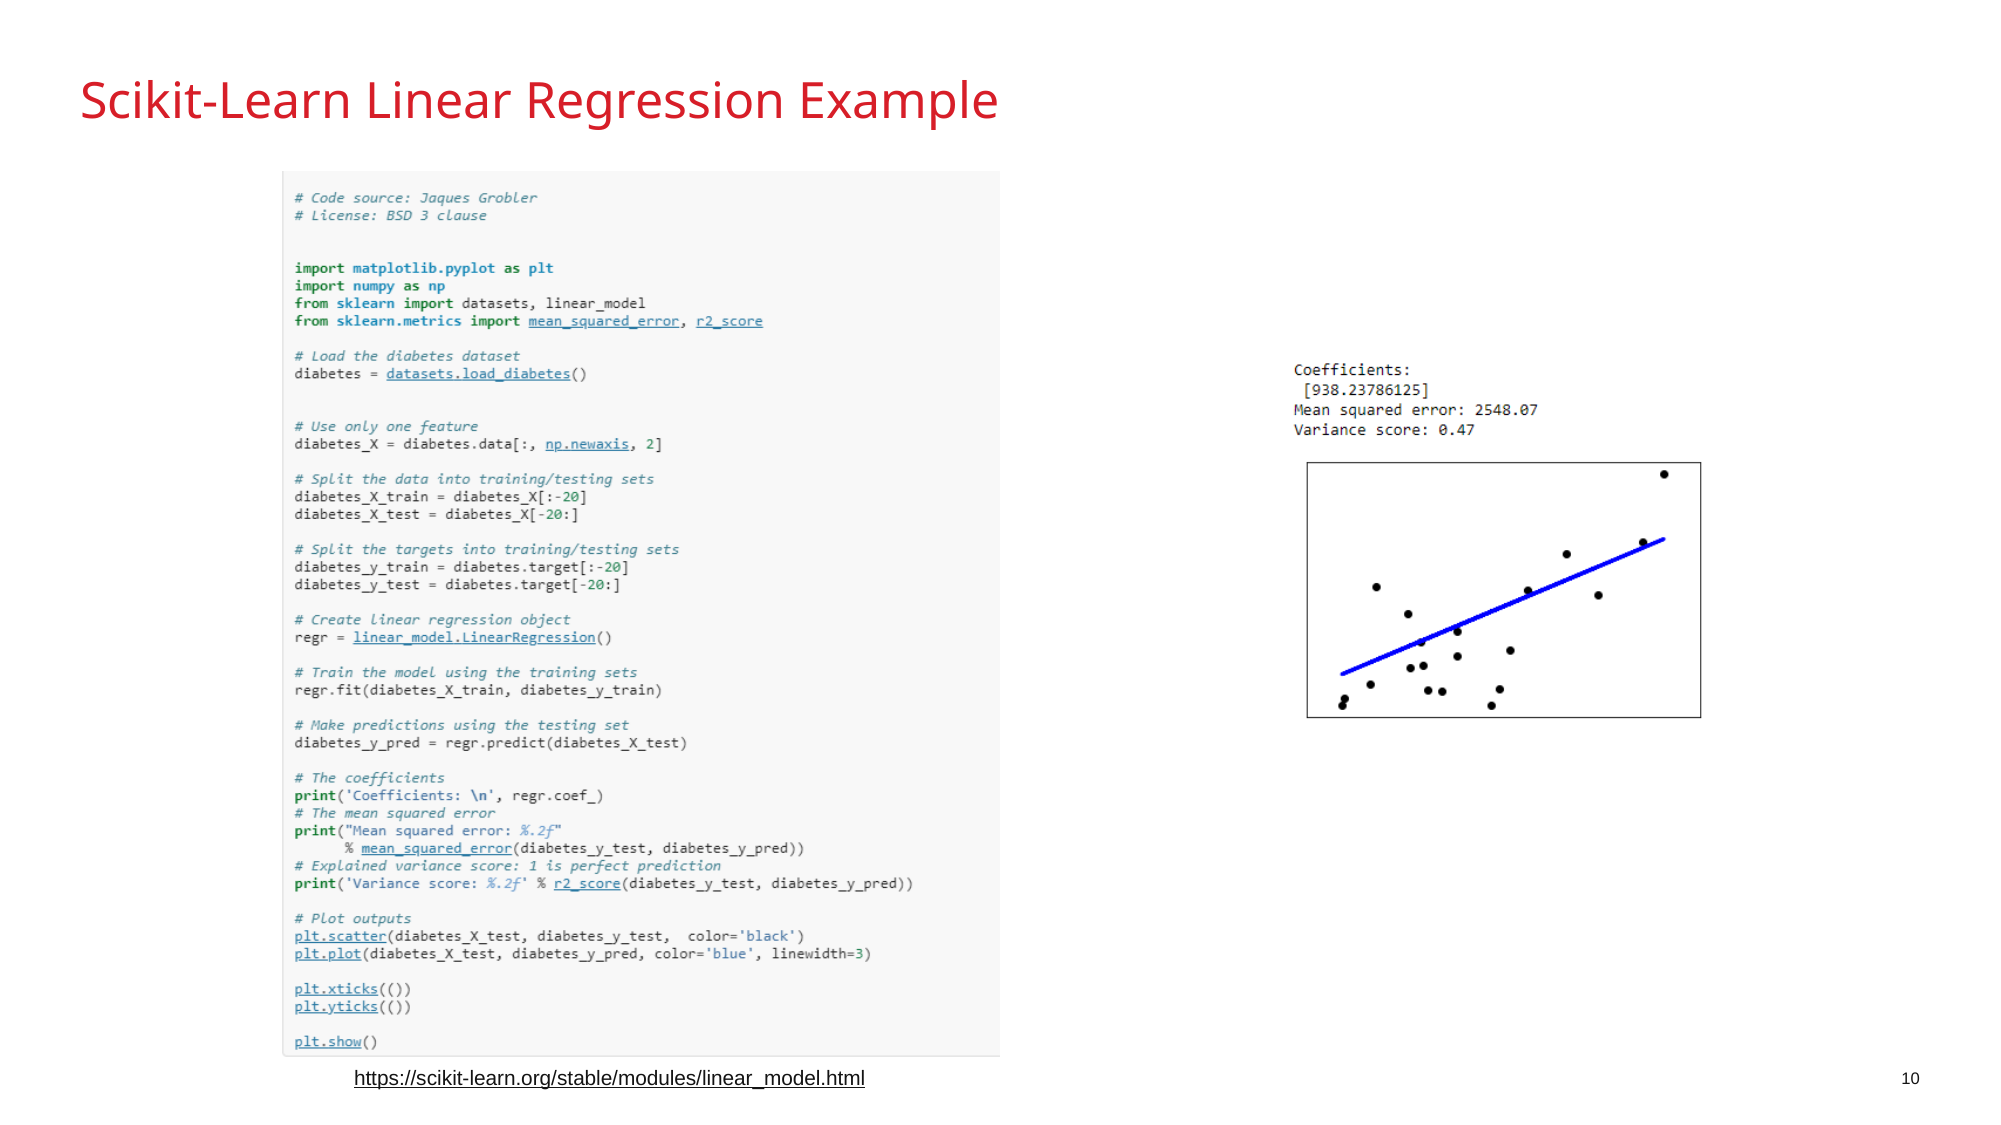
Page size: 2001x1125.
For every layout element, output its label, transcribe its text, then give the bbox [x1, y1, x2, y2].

slide_number 10 [1839, 1050, 1920, 1088]
title Scikit-Learn Linear Regression Example [80, 75, 1920, 240]
text_box https://scikit-learn.org/stable/modules/linear_model.html [339, 1066, 942, 1098]
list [280, 171, 1001, 1058]
picture [1268, 347, 1800, 737]
